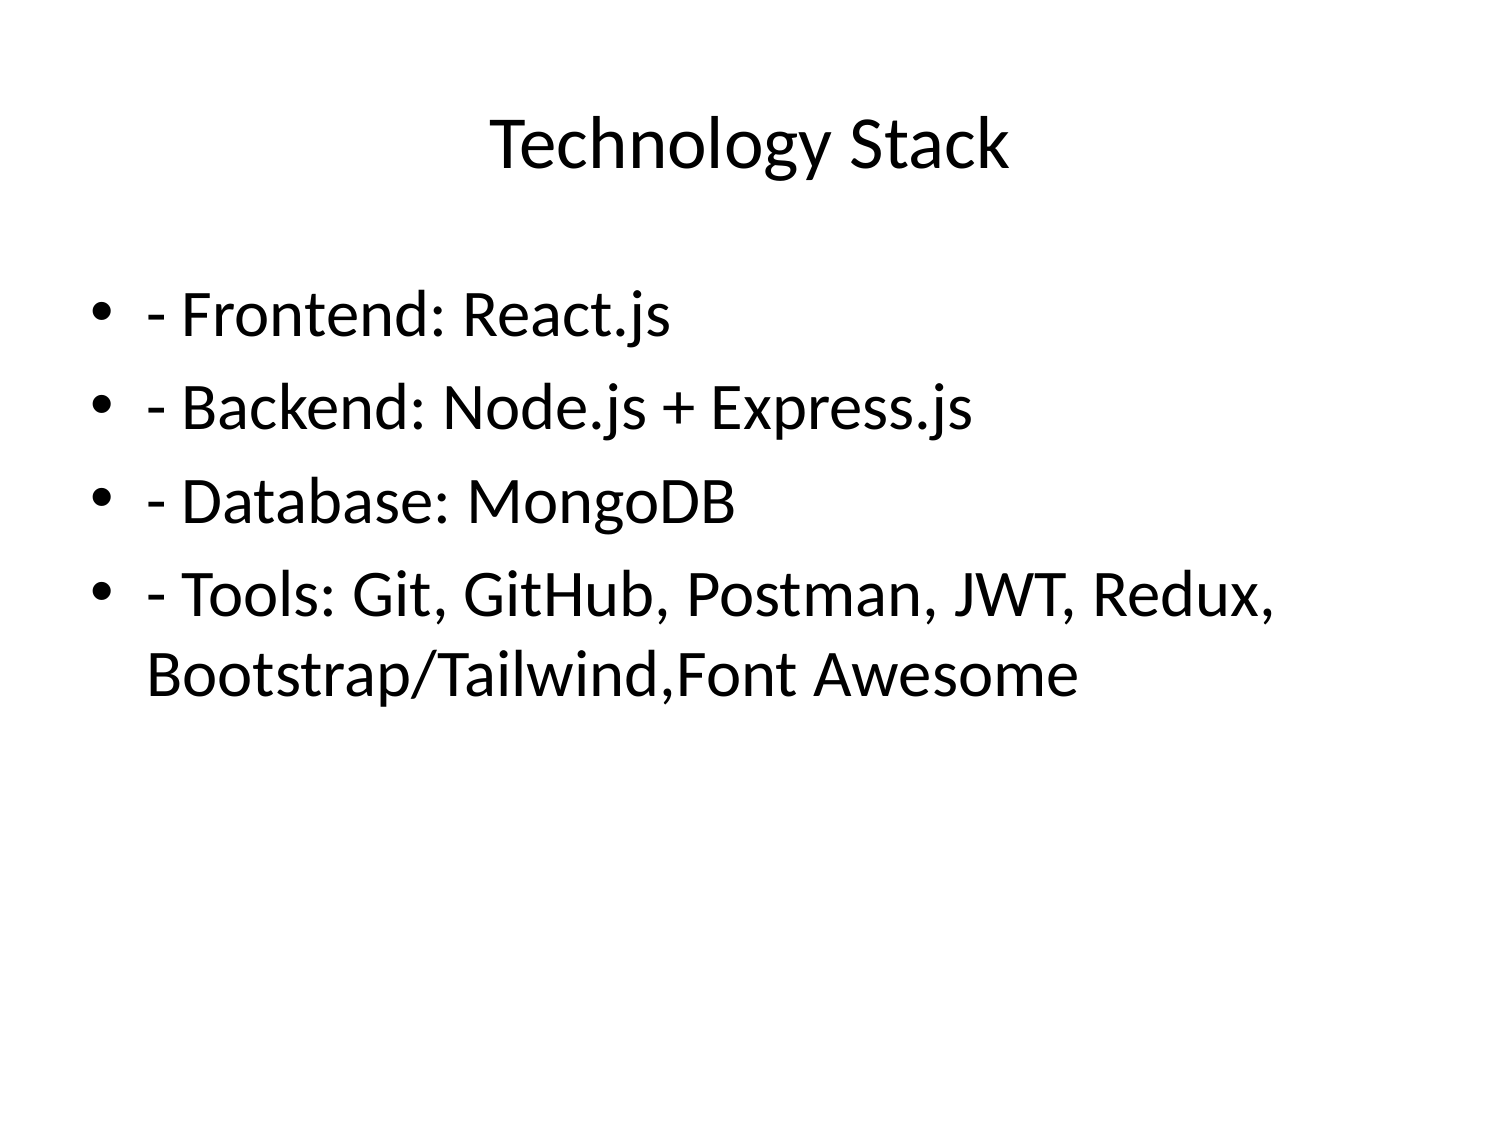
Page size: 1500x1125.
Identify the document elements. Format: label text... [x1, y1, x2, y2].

title Technology Stack [75, 45, 1425, 233]
list - Frontend: React.js - Backend: Node.js + Express.js - Database: MongoDB - Tools: Git, GitHub, Postman, JWT, Redux, Bootstrap/Tailwind,Font Awesome [75, 262, 1425, 1005]
